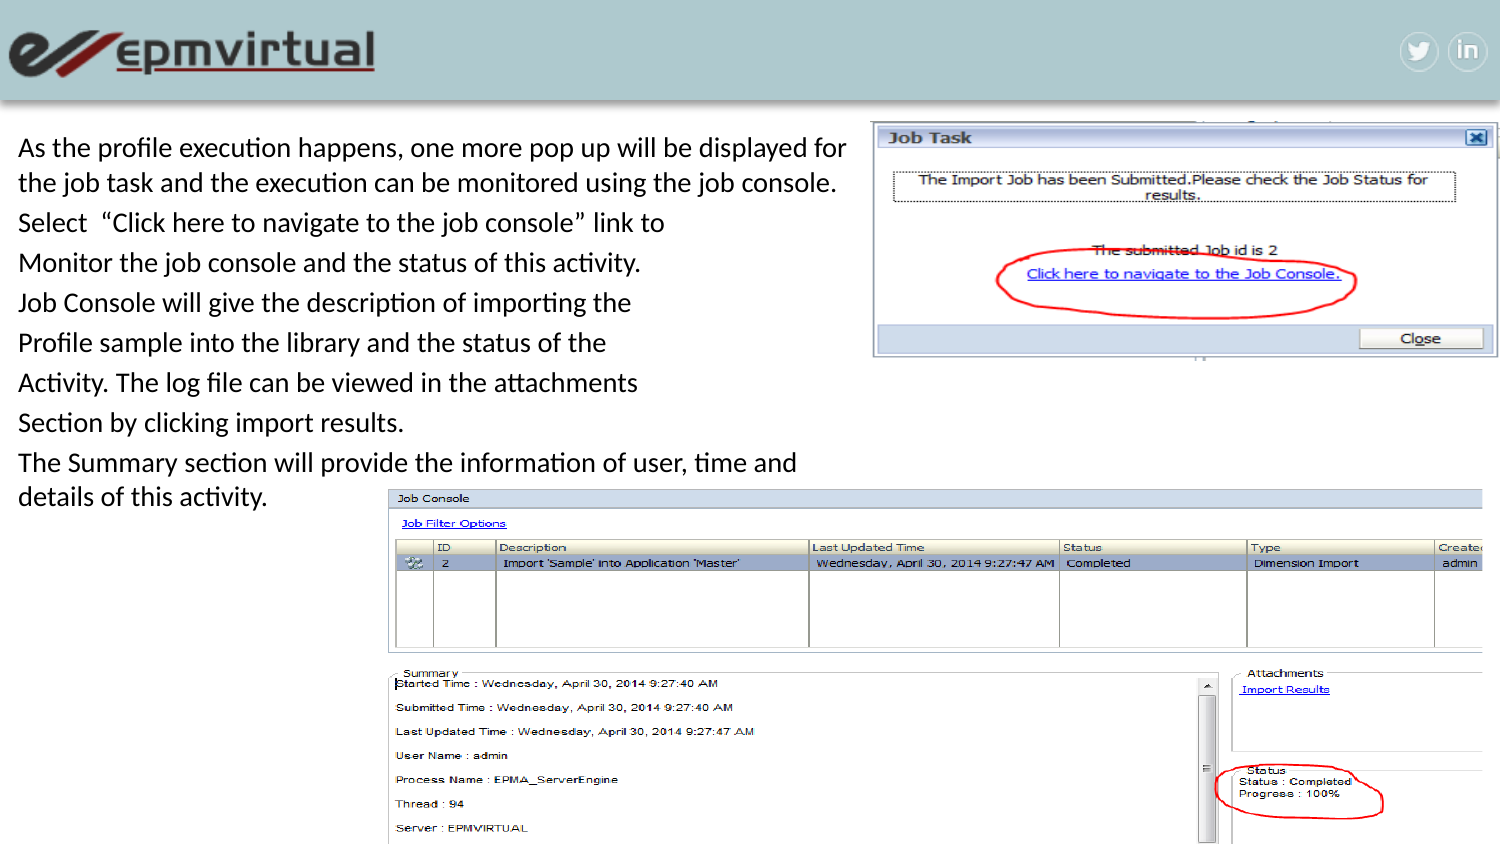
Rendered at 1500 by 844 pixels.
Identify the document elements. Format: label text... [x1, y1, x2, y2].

picture [0, 0, 1500, 100]
list As the profile execution happens, one more pop up will be displayed for the job task and the execution can be monitored using the job console. Select “Click here to navigate to the job console” link to Monitor the job console and the status of this activity. Job Console will give the description of importing the Profile sample into the library and the status of the Activity. The log file can be viewed in the attachments Section by clicking import results. The Summary section will provide the information of user, time and details of this activity. [3, 121, 871, 547]
picture [387, 487, 1483, 844]
picture [870, 121, 1500, 362]
